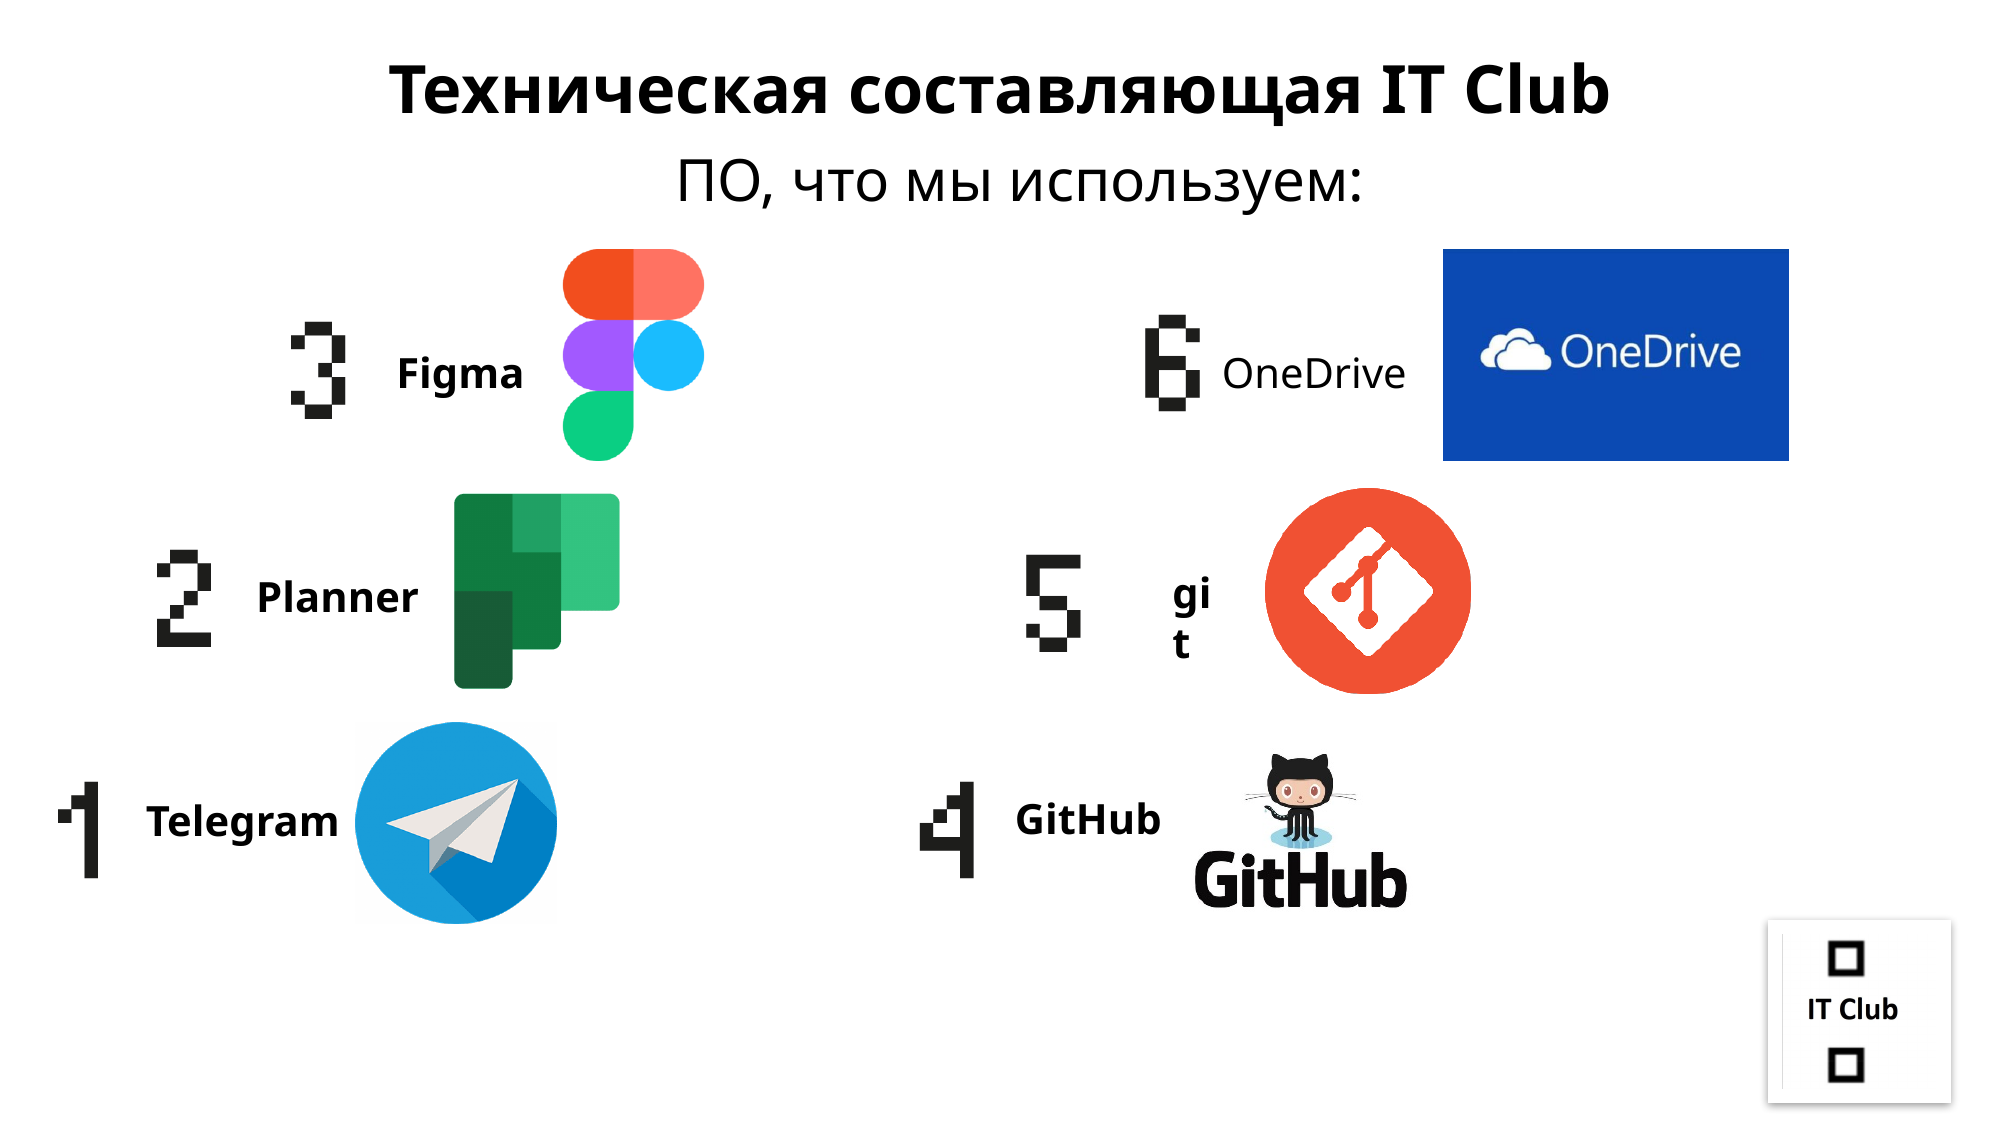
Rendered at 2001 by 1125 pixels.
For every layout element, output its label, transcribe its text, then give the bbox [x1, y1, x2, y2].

text_box Planner [241, 563, 422, 629]
text_box Telegram [130, 787, 355, 853]
picture [54, 778, 106, 892]
picture [1265, 488, 1471, 694]
picture [1138, 311, 1208, 425]
text_box ПО, что мы используем: [179, 114, 1860, 222]
text_box OneDrive [1208, 339, 1438, 405]
picture [422, 474, 635, 708]
picture [539, 249, 730, 461]
picture [286, 318, 356, 433]
picture [1443, 249, 1789, 461]
picture [1019, 551, 1089, 666]
text_box Figma [381, 339, 539, 405]
picture [1782, 934, 1936, 1089]
picture [913, 778, 982, 892]
picture [150, 546, 219, 660]
picture [355, 722, 557, 924]
picture [1162, 705, 1439, 981]
text_box git [1157, 559, 1243, 675]
text_box GitHub [1000, 785, 1162, 851]
text_box Техническая составляющая IT Club [160, 29, 1840, 136]
